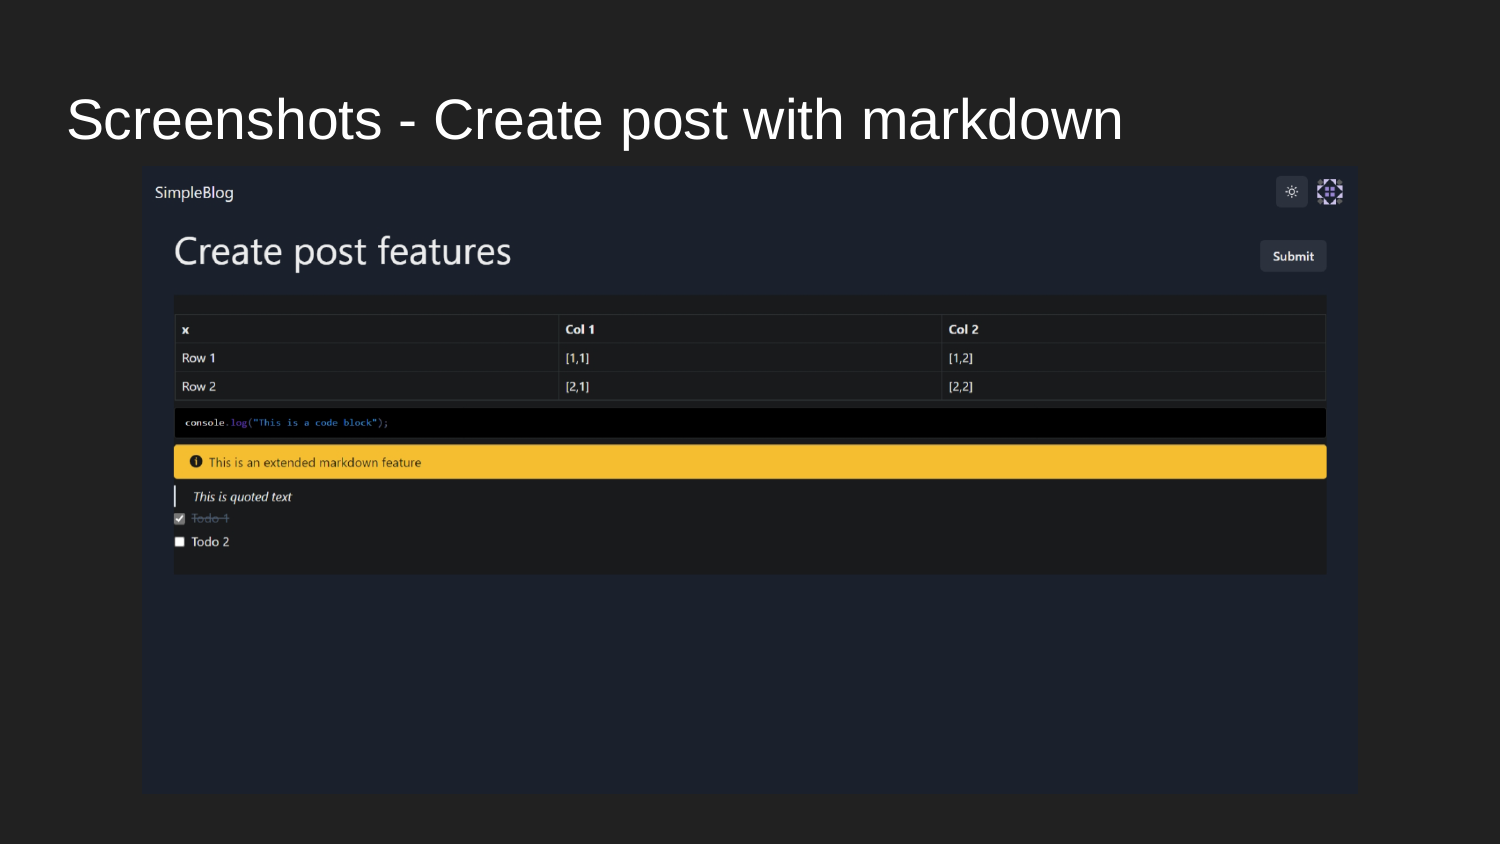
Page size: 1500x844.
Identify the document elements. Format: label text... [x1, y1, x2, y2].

title Screenshots - Create post with markdown [51, 72, 1449, 167]
picture [142, 166, 1358, 794]
